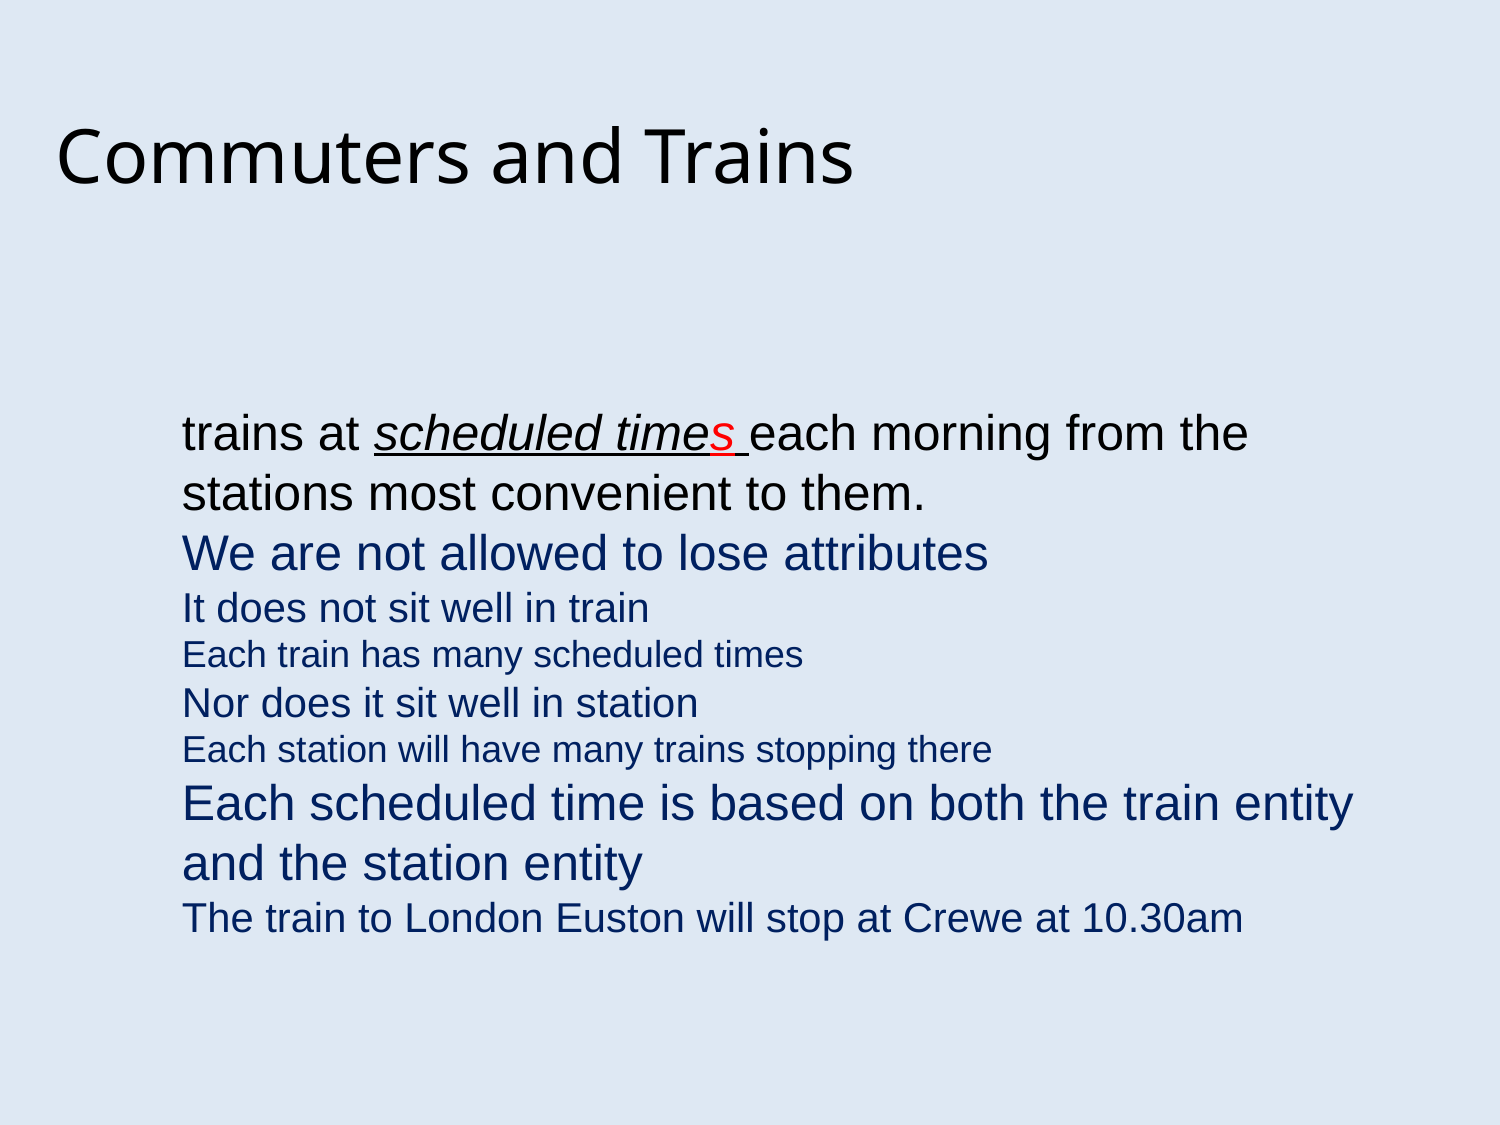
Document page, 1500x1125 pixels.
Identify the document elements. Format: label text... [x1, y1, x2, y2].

title Commuters and Trains [41, 42, 1318, 207]
list trains at scheduled times each morning from the stations most convenient to them. We are not allowed to lose attributes It does not sit well in train Each train has many scheduled times Nor does it sit well in station Each station will have many trains stopping there Each scheduled time is based on both the train entity and the station entity The train to London Euston will stop at Crewe at 10.30am [137, 231, 1400, 999]
